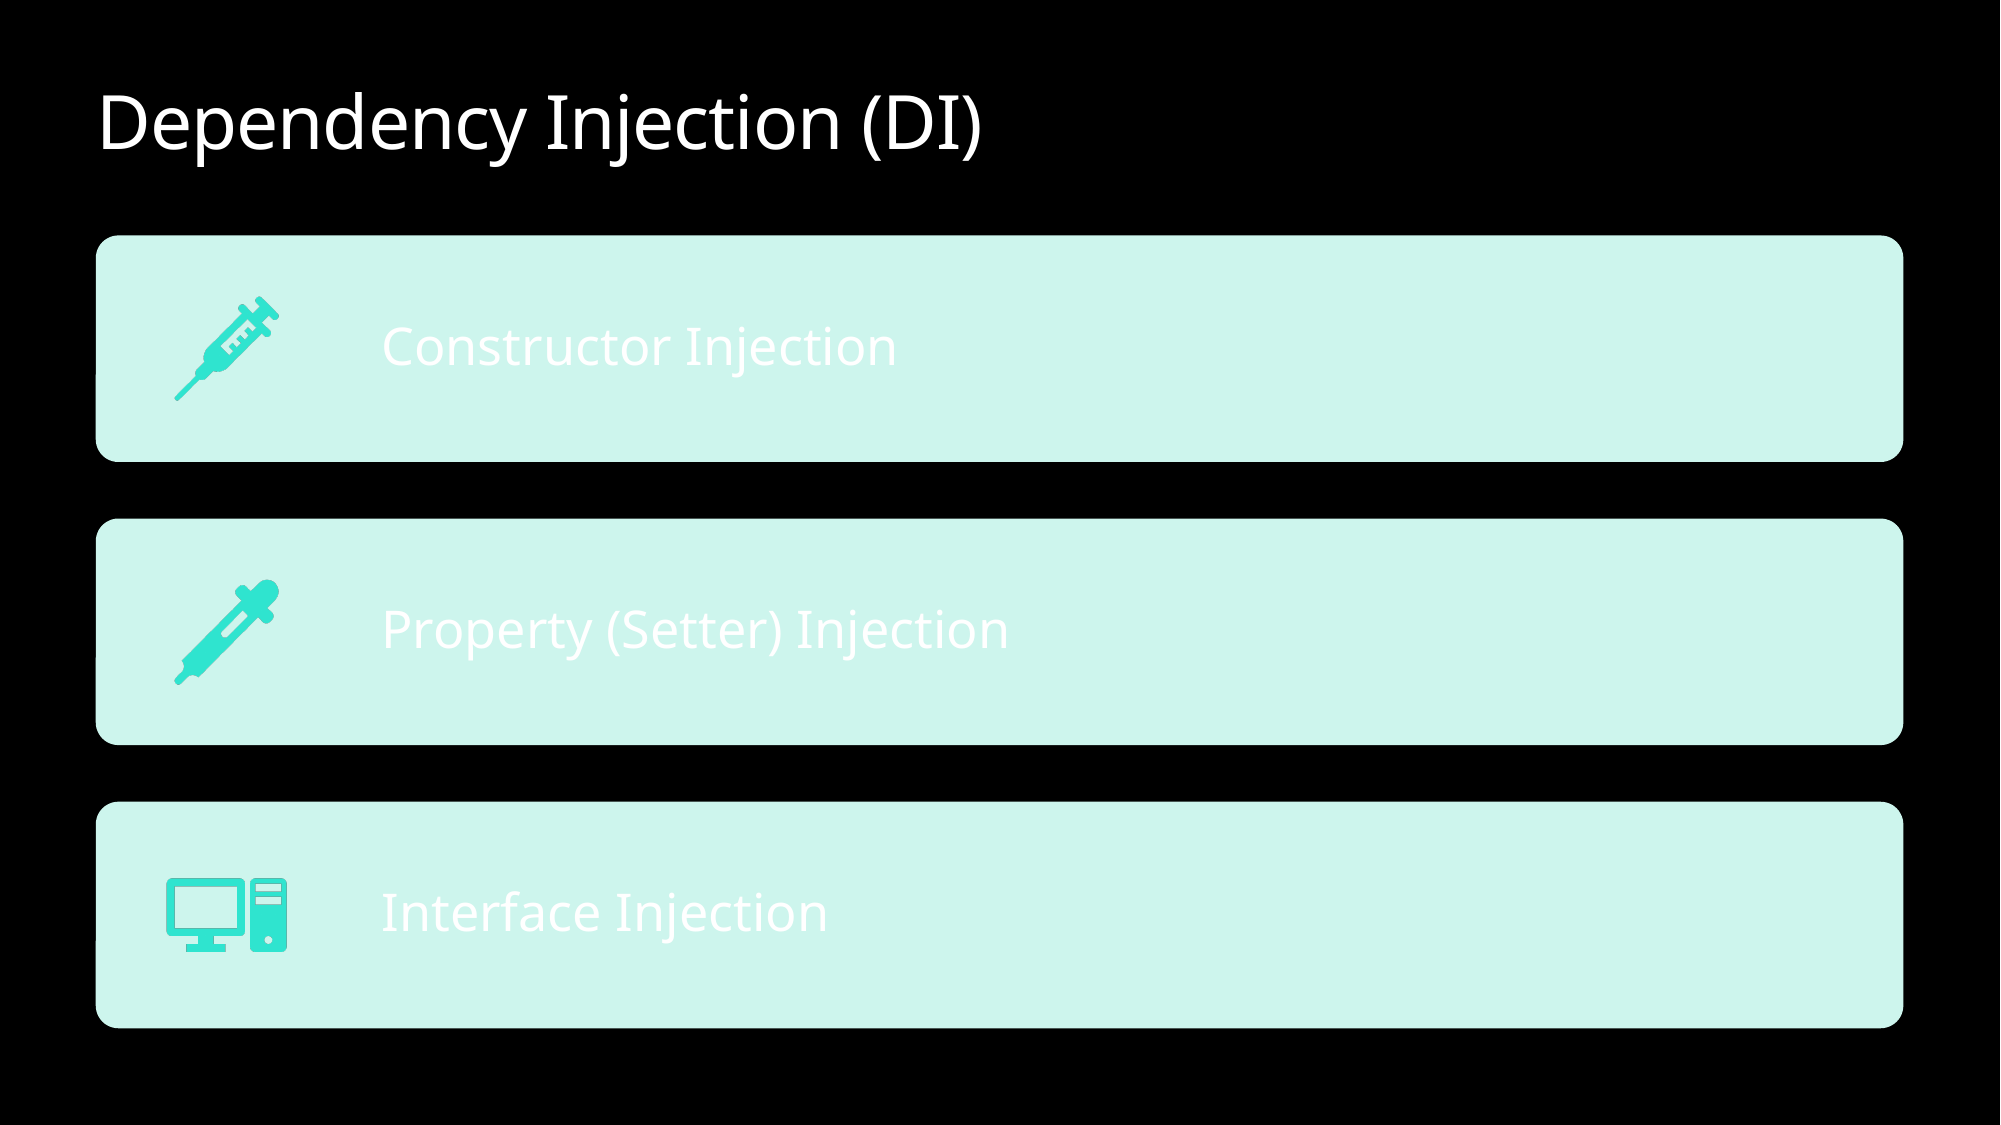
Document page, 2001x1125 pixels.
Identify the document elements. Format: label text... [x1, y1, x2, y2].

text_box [95, 235, 1904, 1029]
title Dependency Injection (DI) [96, 75, 1904, 166]
